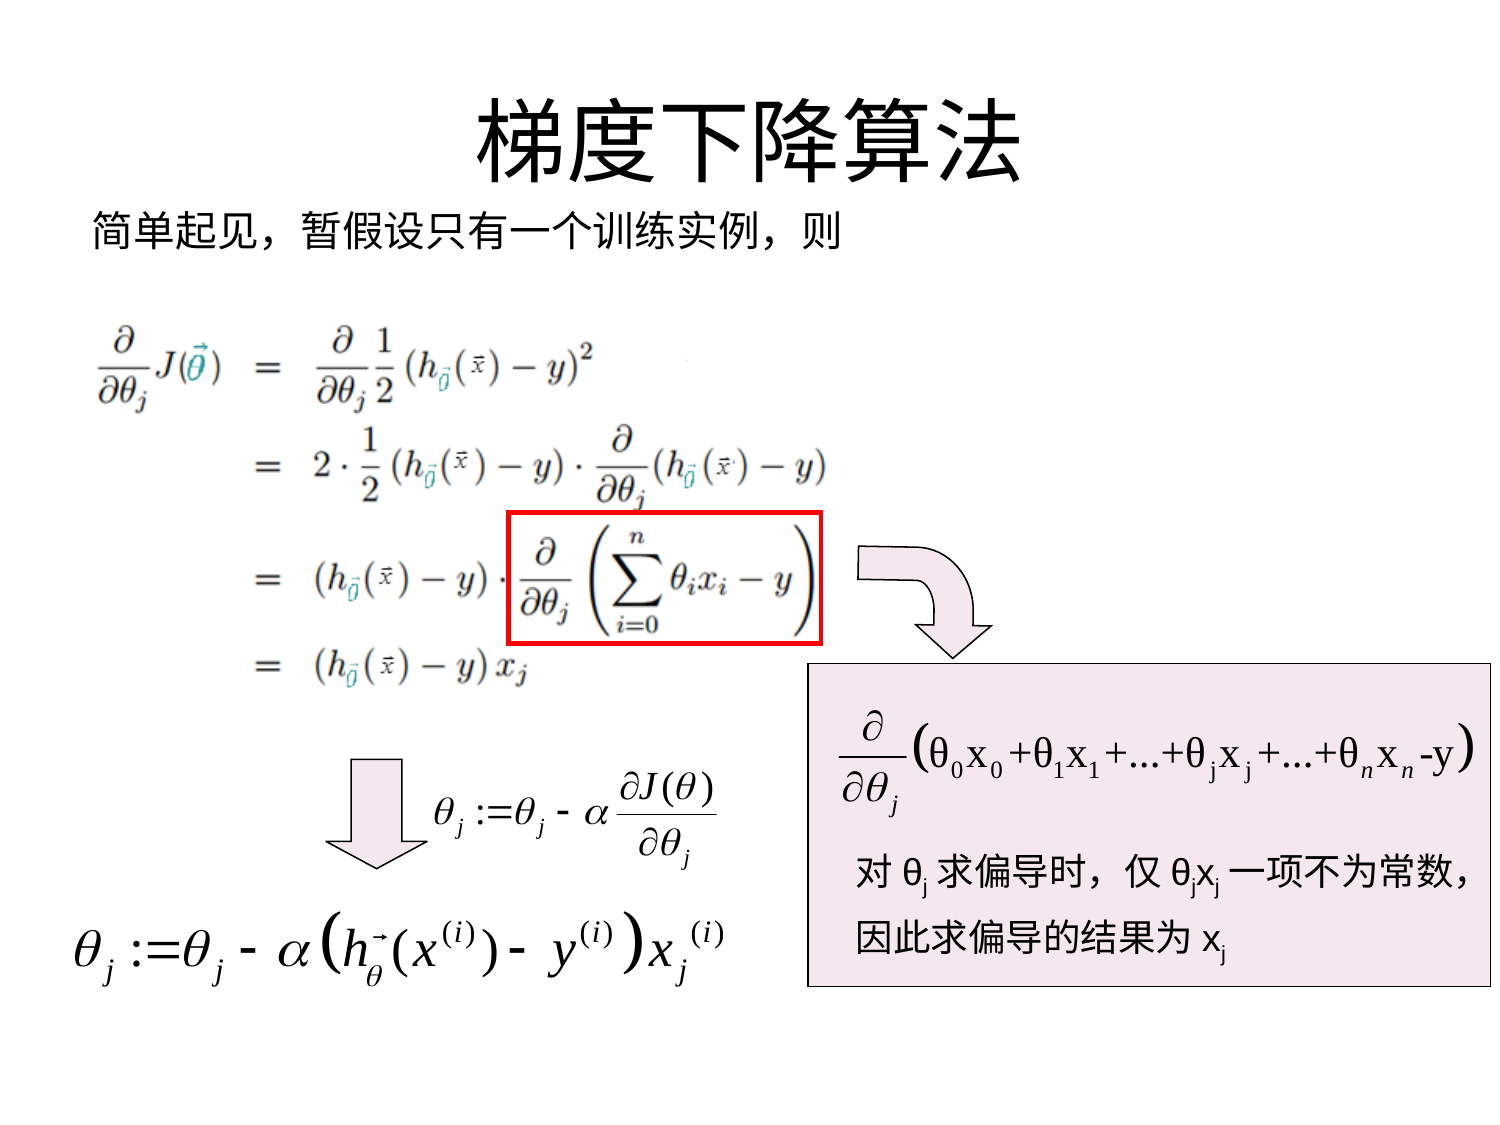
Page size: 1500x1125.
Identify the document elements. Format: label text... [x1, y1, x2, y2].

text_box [427, 754, 724, 878]
text_box [807, 717, 1491, 987]
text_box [831, 698, 1478, 826]
text_box [866, 663, 1491, 824]
text_box [325, 759, 422, 869]
text_box [866, 546, 992, 659]
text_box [66, 903, 736, 1003]
picture [79, 302, 861, 708]
text_box 简单起见，暂假设只有一个训练实例，则 [77, 196, 859, 262]
text_box 对θj求偏导时，仅θjxj一项不为常数， 因此求偏导的结果为xj [840, 824, 1500, 973]
title 梯度下降算法 [75, 45, 1425, 233]
